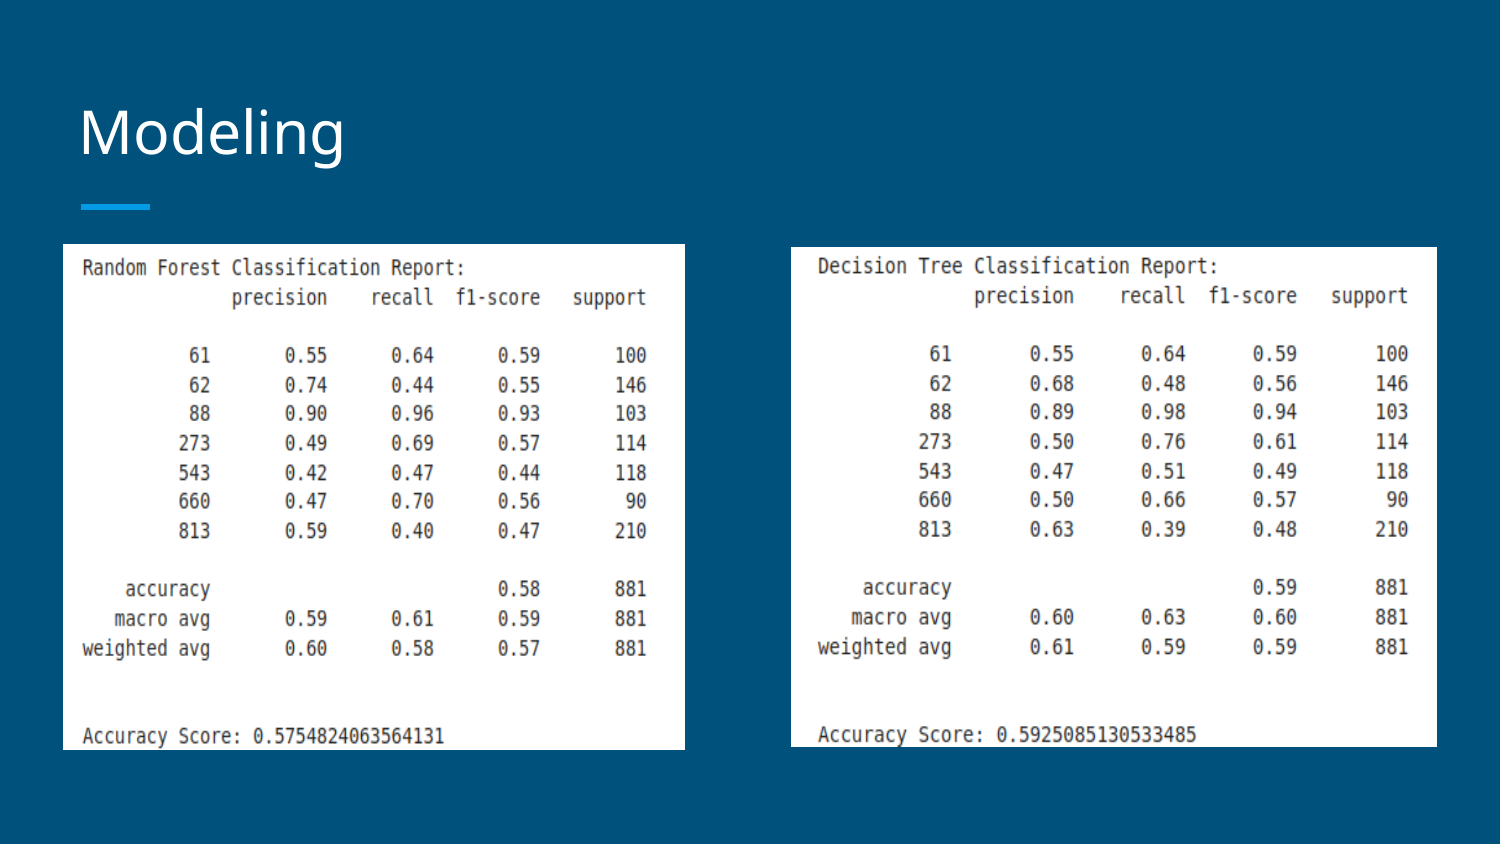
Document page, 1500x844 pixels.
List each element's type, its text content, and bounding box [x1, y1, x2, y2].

picture [64, 245, 684, 749]
title Modeling [63, 75, 1437, 188]
picture [792, 248, 1436, 746]
